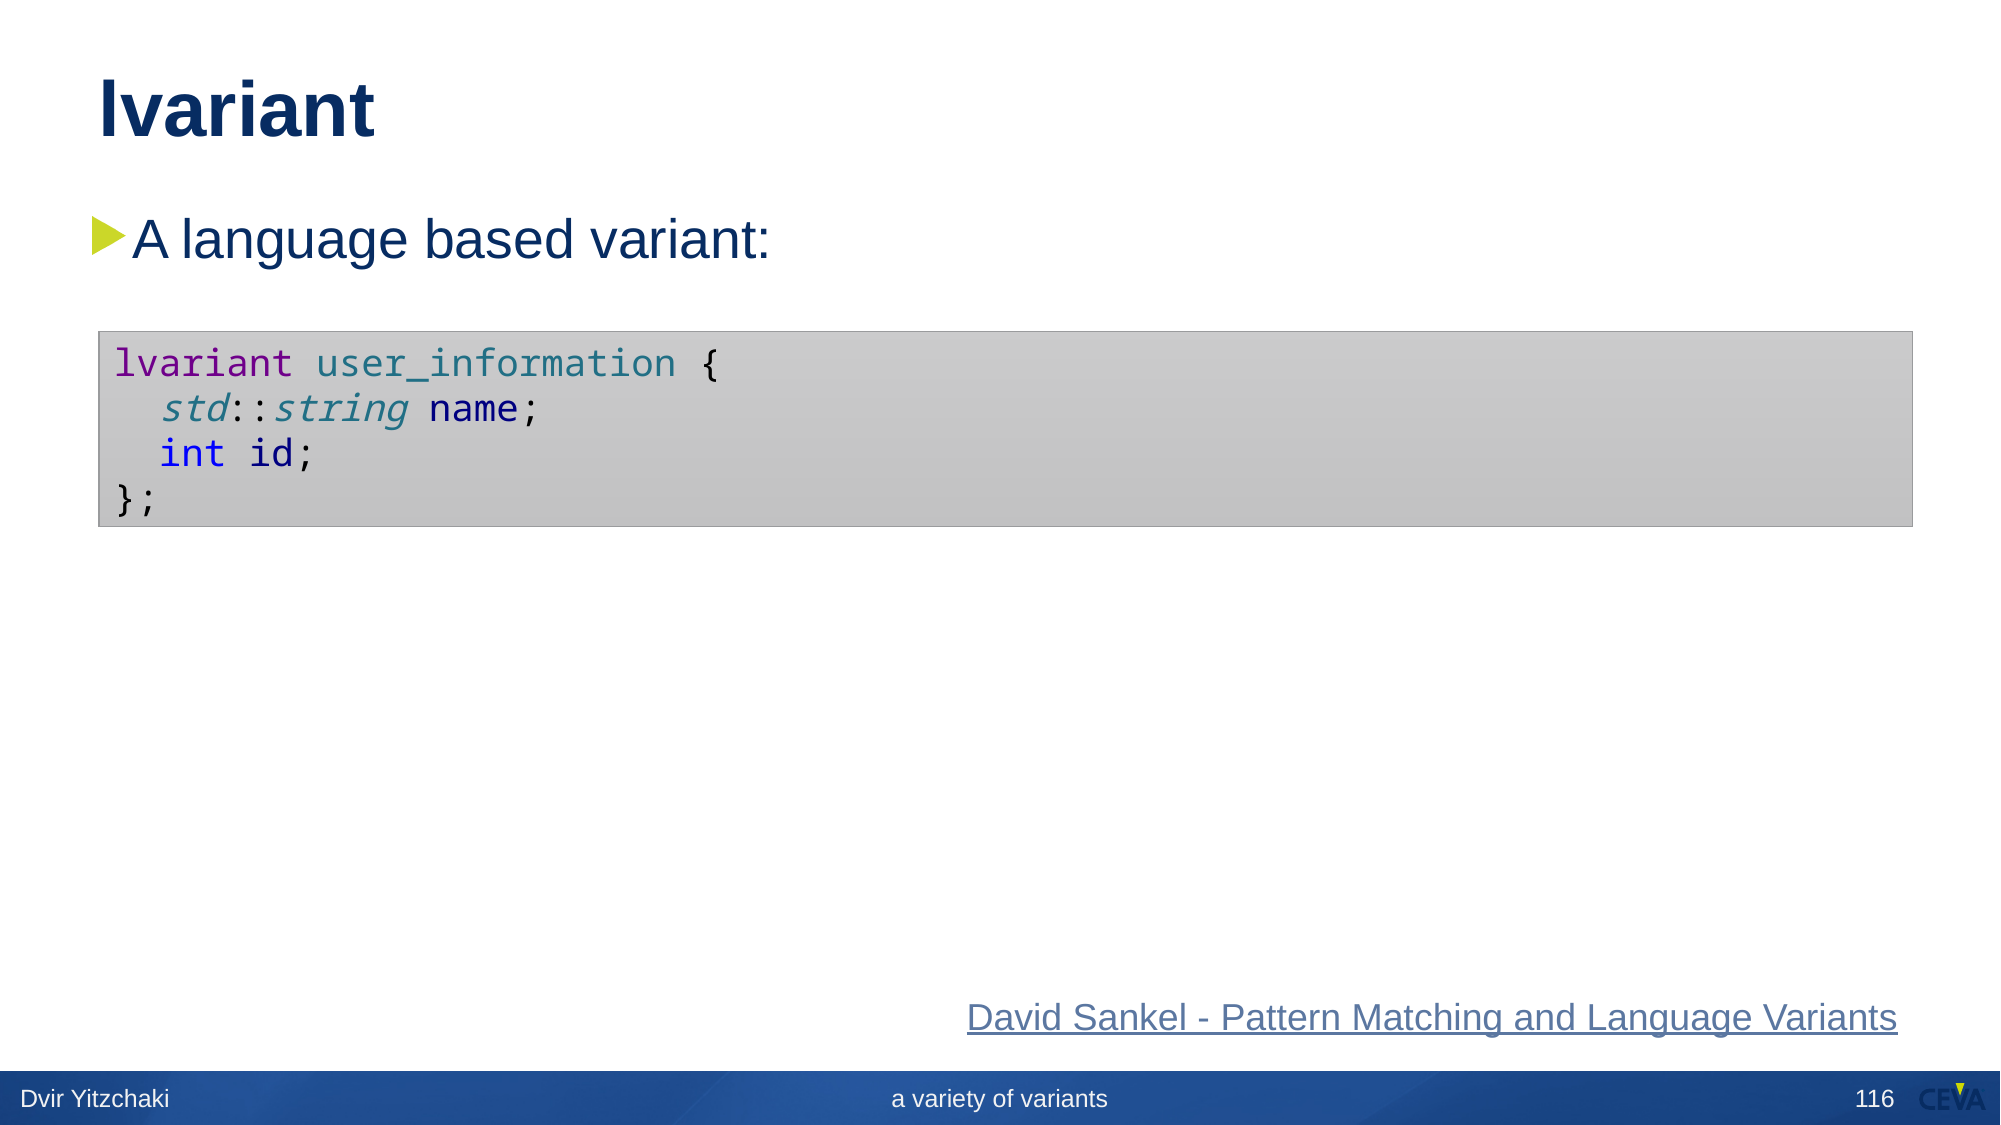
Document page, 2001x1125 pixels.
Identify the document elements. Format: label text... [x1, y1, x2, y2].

picture [92, 216, 126, 256]
picture [0, 1071, 2000, 1125]
text_box lvariant user_information { std::string name; int id; }; [98, 331, 1913, 527]
list A language based variant: [77, 195, 1913, 1047]
text_box David Sankel - Pattern Matching and Language Variants [637, 985, 1913, 1046]
title lvariant [99, 66, 1627, 157]
